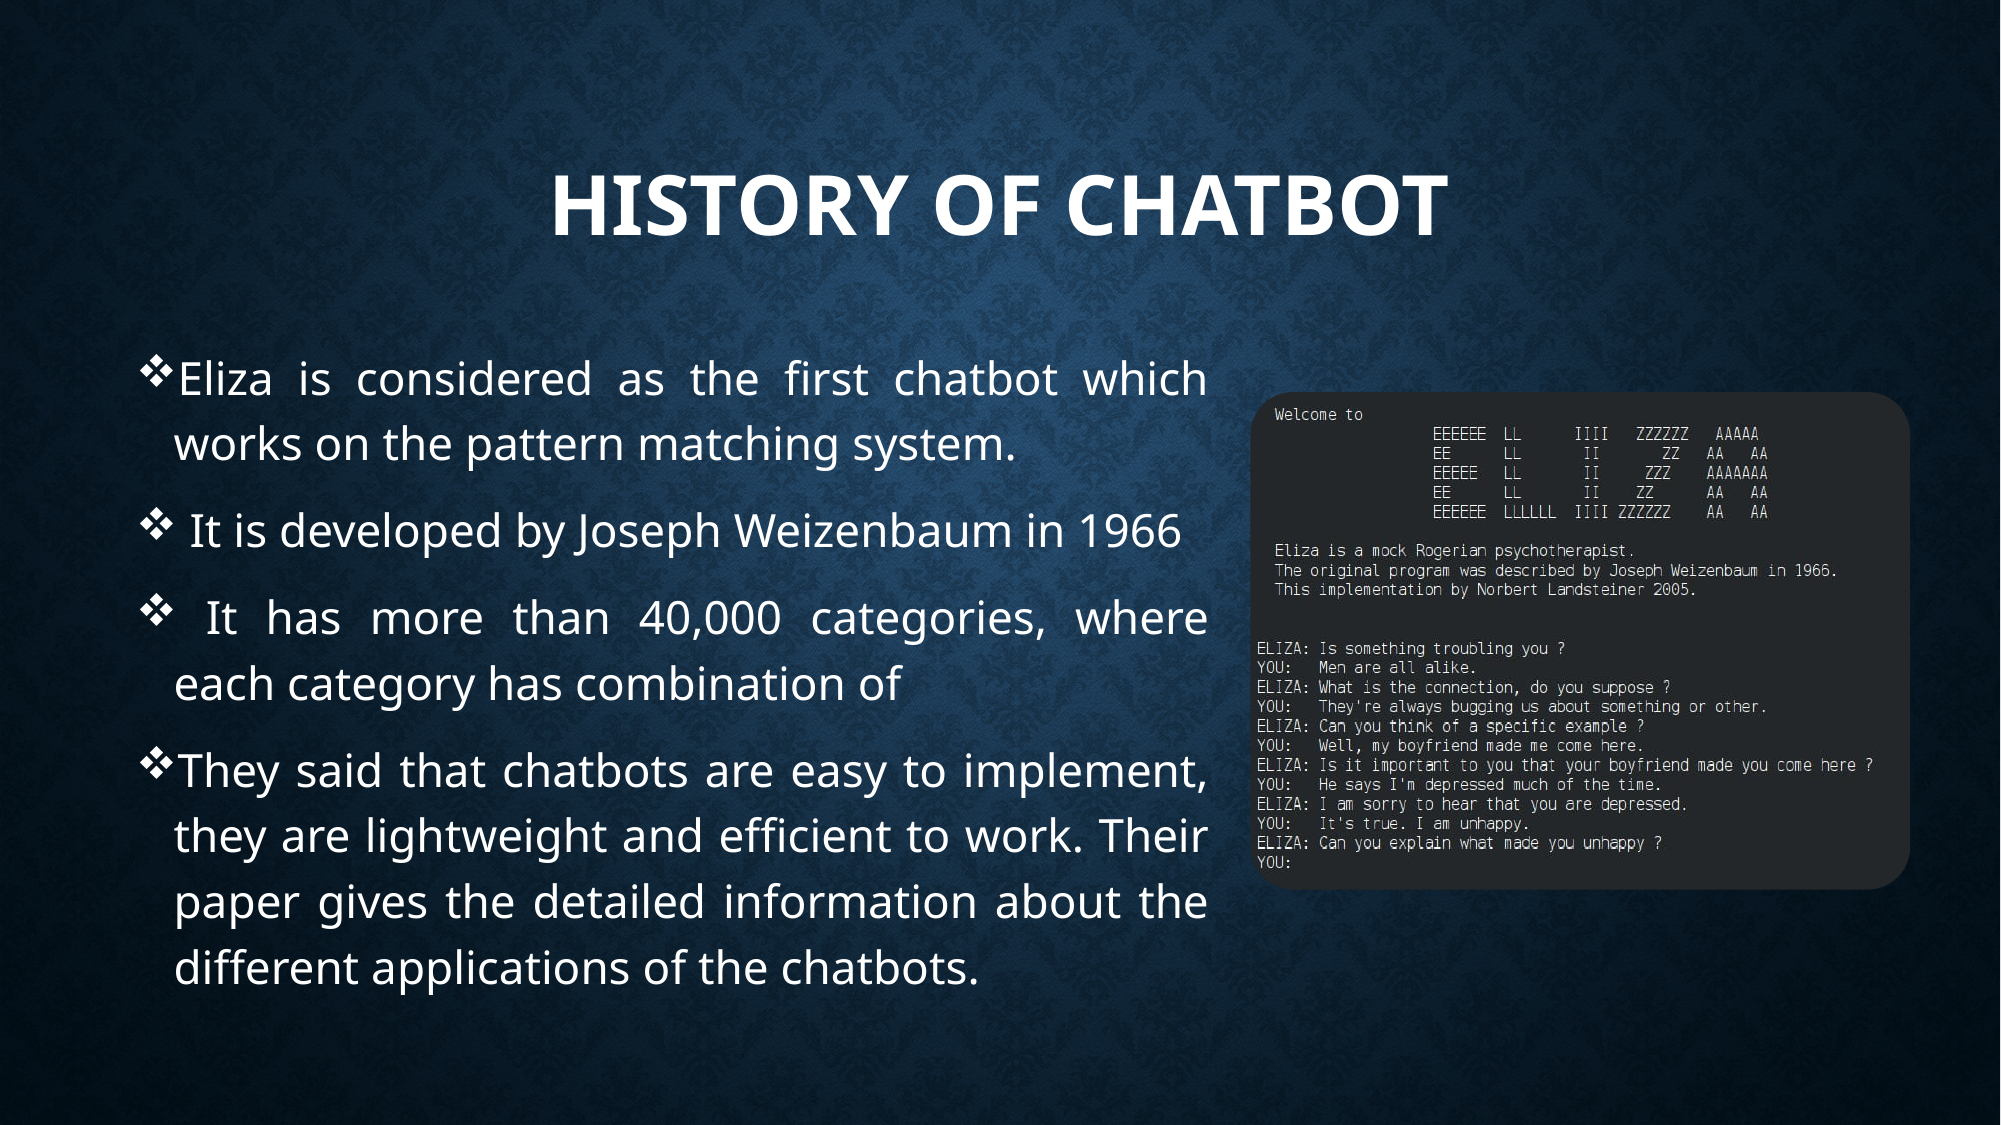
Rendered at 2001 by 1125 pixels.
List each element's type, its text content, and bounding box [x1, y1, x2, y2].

title History of chatbot [149, 99, 1849, 318]
list Eliza is considered as the first chatbot which works on the pattern matching system. It is developed by Joseph Weizenbaum in 1966 It has more than 40,000 categories, where each category has combination of They said that chatbots are easy to implement, they are lightweight and efficient to work. Their paper gives the detailed information about the different applications of the chatbots. [120, 330, 1225, 1035]
picture [1249, 391, 1911, 891]
